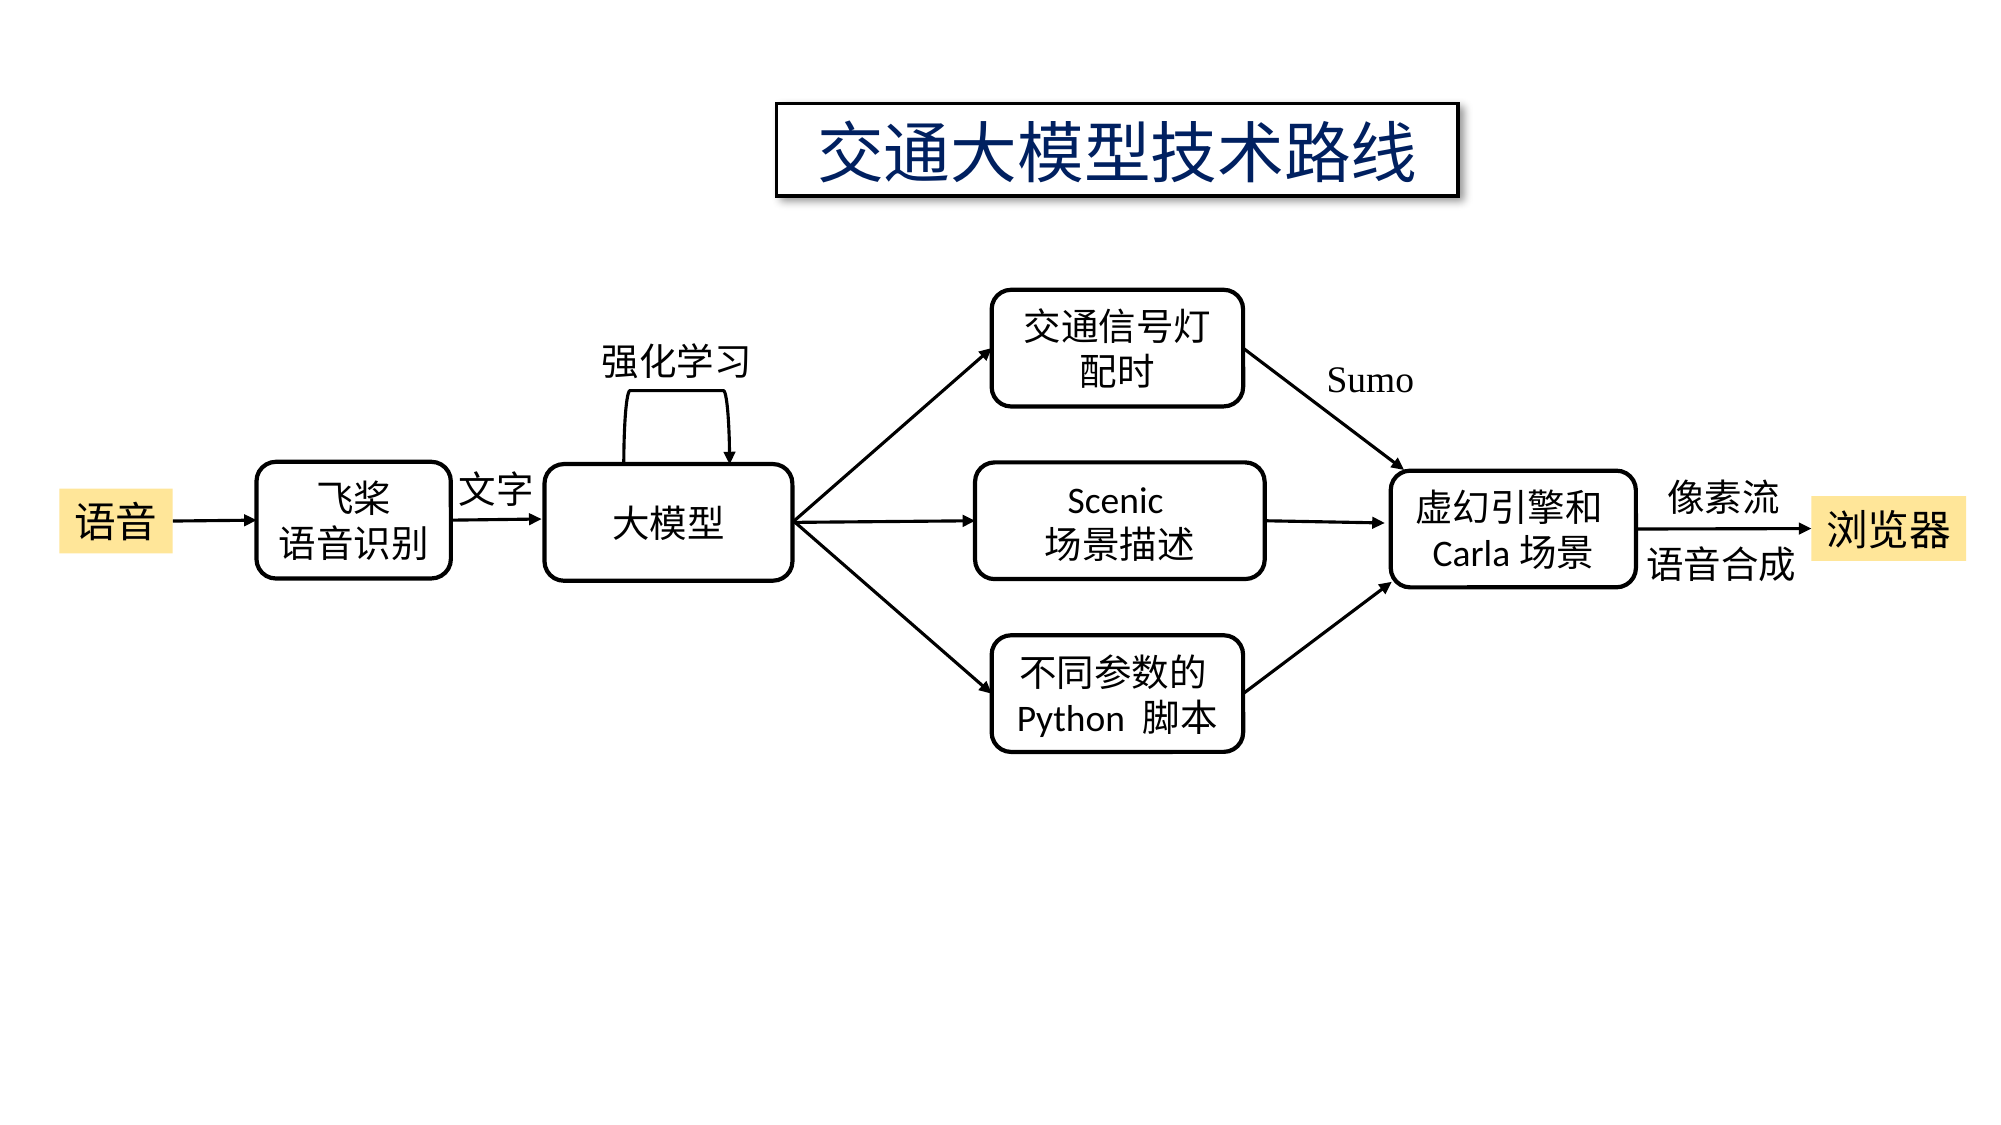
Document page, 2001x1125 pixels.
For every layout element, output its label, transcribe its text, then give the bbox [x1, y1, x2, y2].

text_box 语音 [59, 488, 173, 554]
text_box 语音合成 [1631, 534, 1812, 594]
text_box 不同参数的Python 脚本 [990, 634, 1245, 753]
text_box 像素流 [1652, 466, 1795, 527]
text_box Scenic 场景描述 [992, 461, 1266, 581]
text_box 飞桨 语音识别 [255, 460, 452, 580]
text_box 浏览器 [1811, 496, 1967, 561]
text_box 大模型 [543, 463, 794, 582]
text_box 交通信号灯配时 [990, 288, 1245, 408]
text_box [794, 522, 992, 694]
text_box [623, 390, 736, 465]
text_box 虚幻引擎和Carla场景 [1389, 469, 1637, 589]
text_box 强化学习 [586, 330, 767, 390]
text_box 文字 [444, 458, 552, 519]
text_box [1243, 581, 1392, 694]
text_box 交通大模型技术路线 [776, 103, 1458, 197]
text_box Sumo [1404, 348, 1430, 408]
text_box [1243, 348, 1404, 470]
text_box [792, 348, 992, 522]
